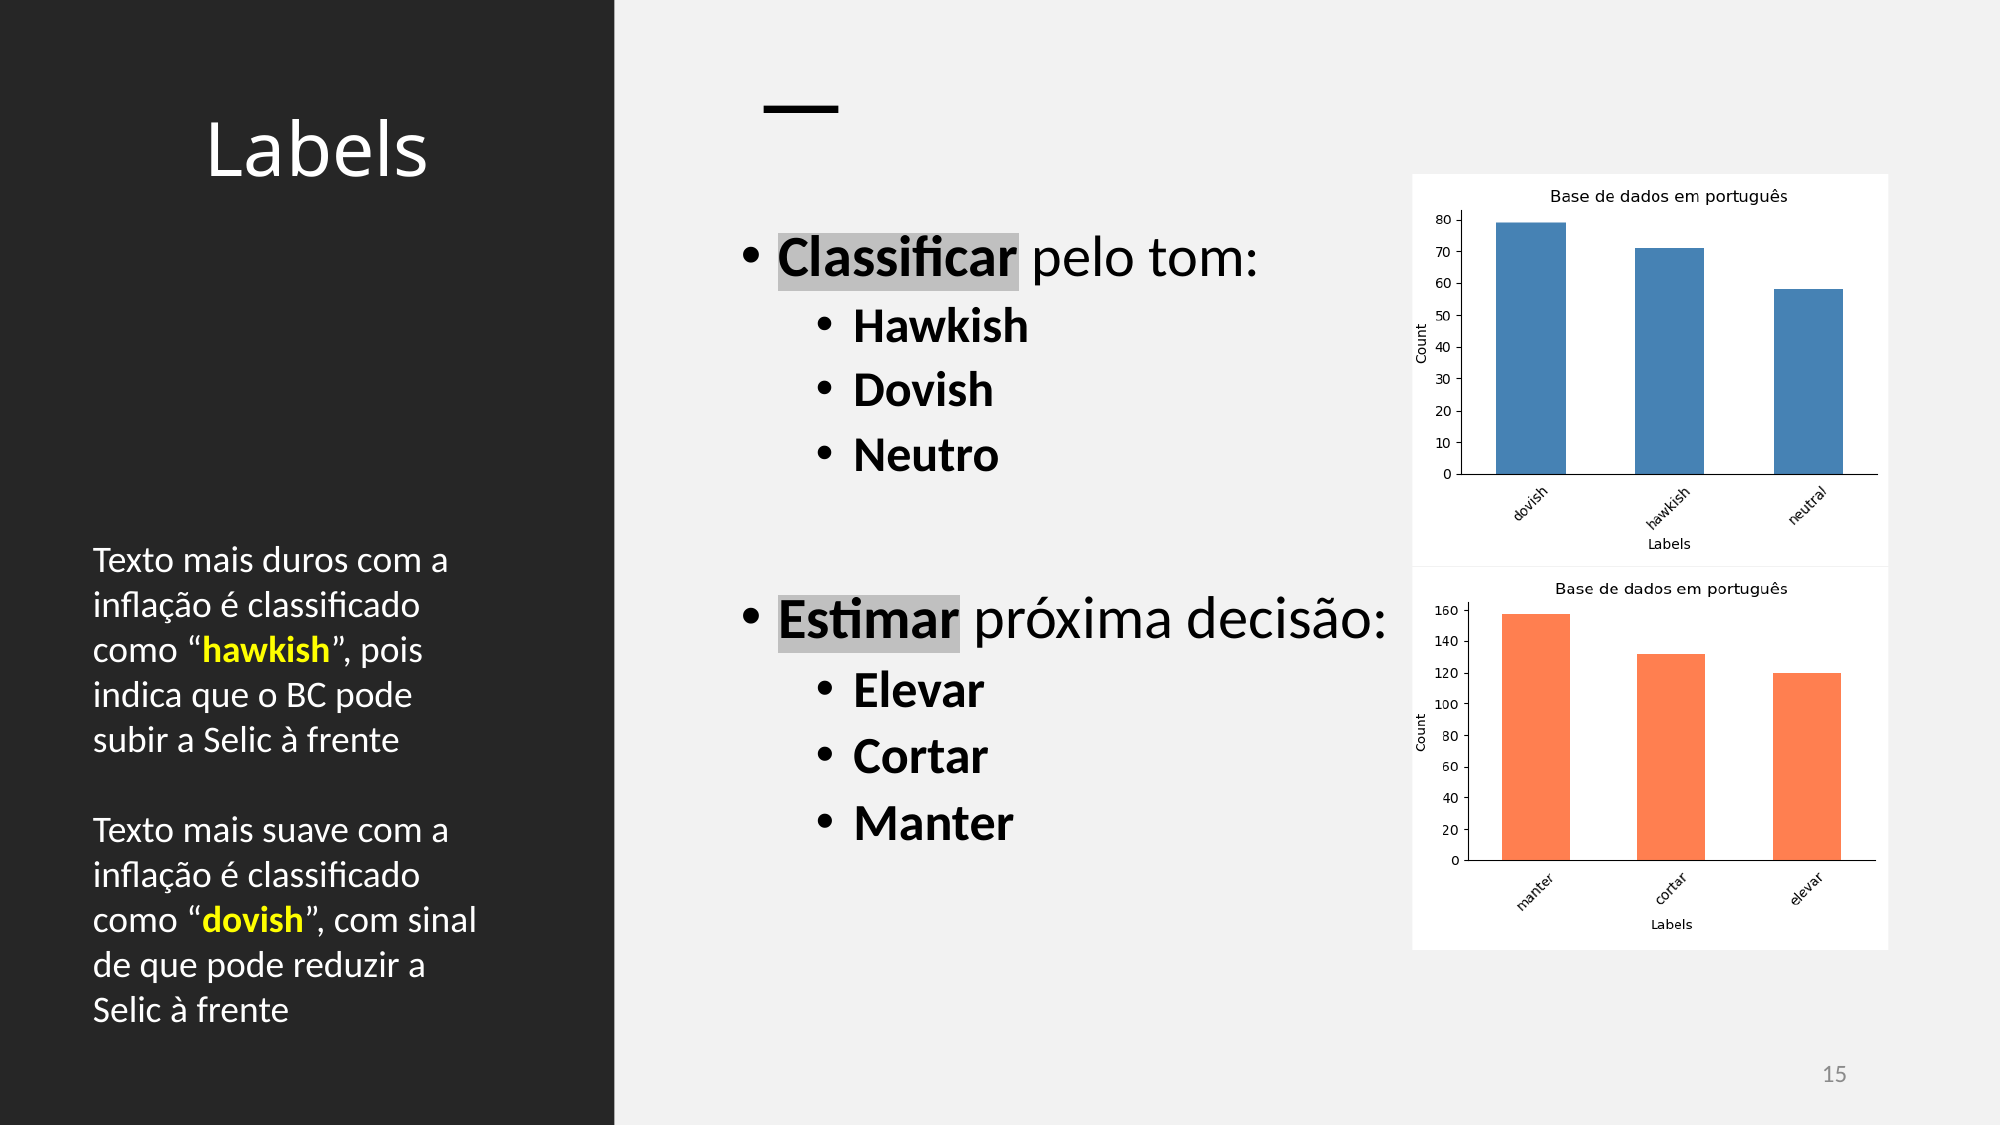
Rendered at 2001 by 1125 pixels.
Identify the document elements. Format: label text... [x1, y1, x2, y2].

title Labels [189, 104, 550, 1020]
slide_number 15 [1412, 1042, 1863, 1103]
text_box [0, 0, 615, 1125]
text_box [615, 0, 2000, 1125]
text_box Texto mais duros com a inflação é classificado como “hawkish”, pois indica que o BC pode subir a Selic à frente Texto mais suave com a inflação é classificado como “dovish”, com sinal de que pode reduzir a Selic à frente [3, 527, 503, 1038]
text_box [762, 104, 839, 114]
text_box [1412, 174, 1889, 950]
list Classificar pelo tom: Hawkish Dovish Neutro Estimar próxima decisão: Elevar Cortar Manter [725, 218, 1413, 1020]
